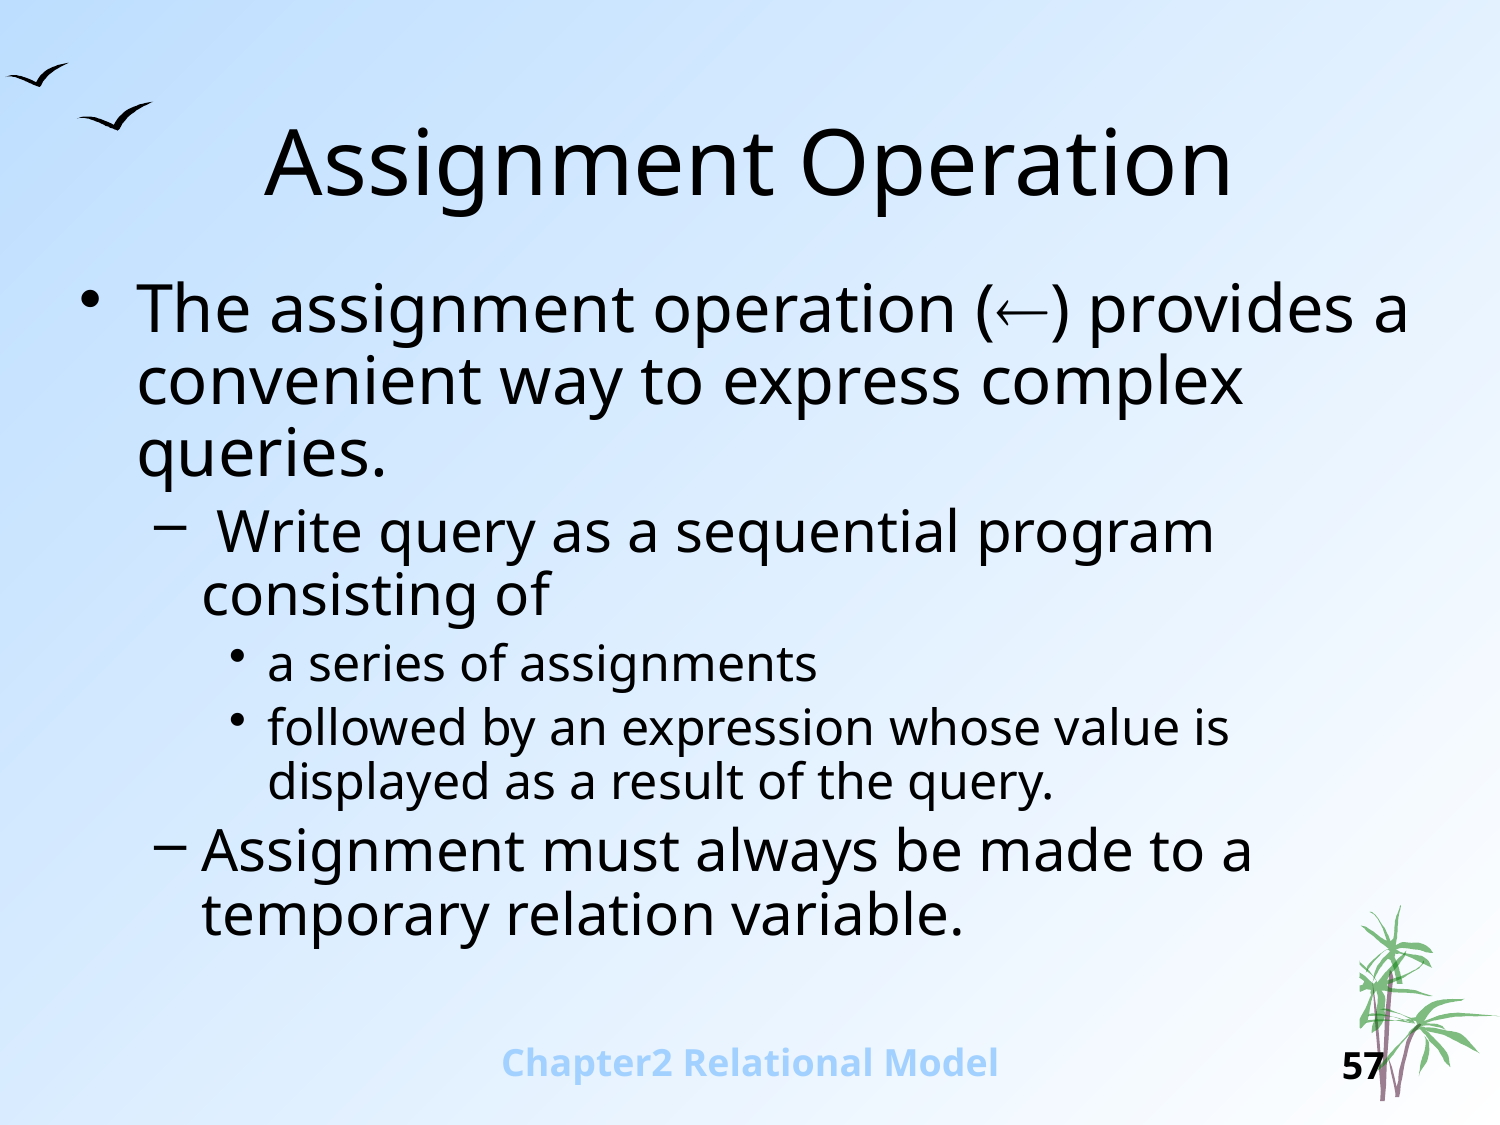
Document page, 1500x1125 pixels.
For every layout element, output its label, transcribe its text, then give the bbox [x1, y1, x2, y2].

footer Chapter2 Relational Model [442, 1030, 1059, 1106]
list The assignment operation () provides a convenient way to express complex queries. Write query as a sequential program consisting of a series of assignments followed by an expression whose value is displayed as a result of the query. Assignment must always be made to a temporary relation variable. [64, 267, 1436, 1000]
slide_number 57 [1087, 1034, 1400, 1110]
title Assignment Operation [64, 66, 1437, 221]
